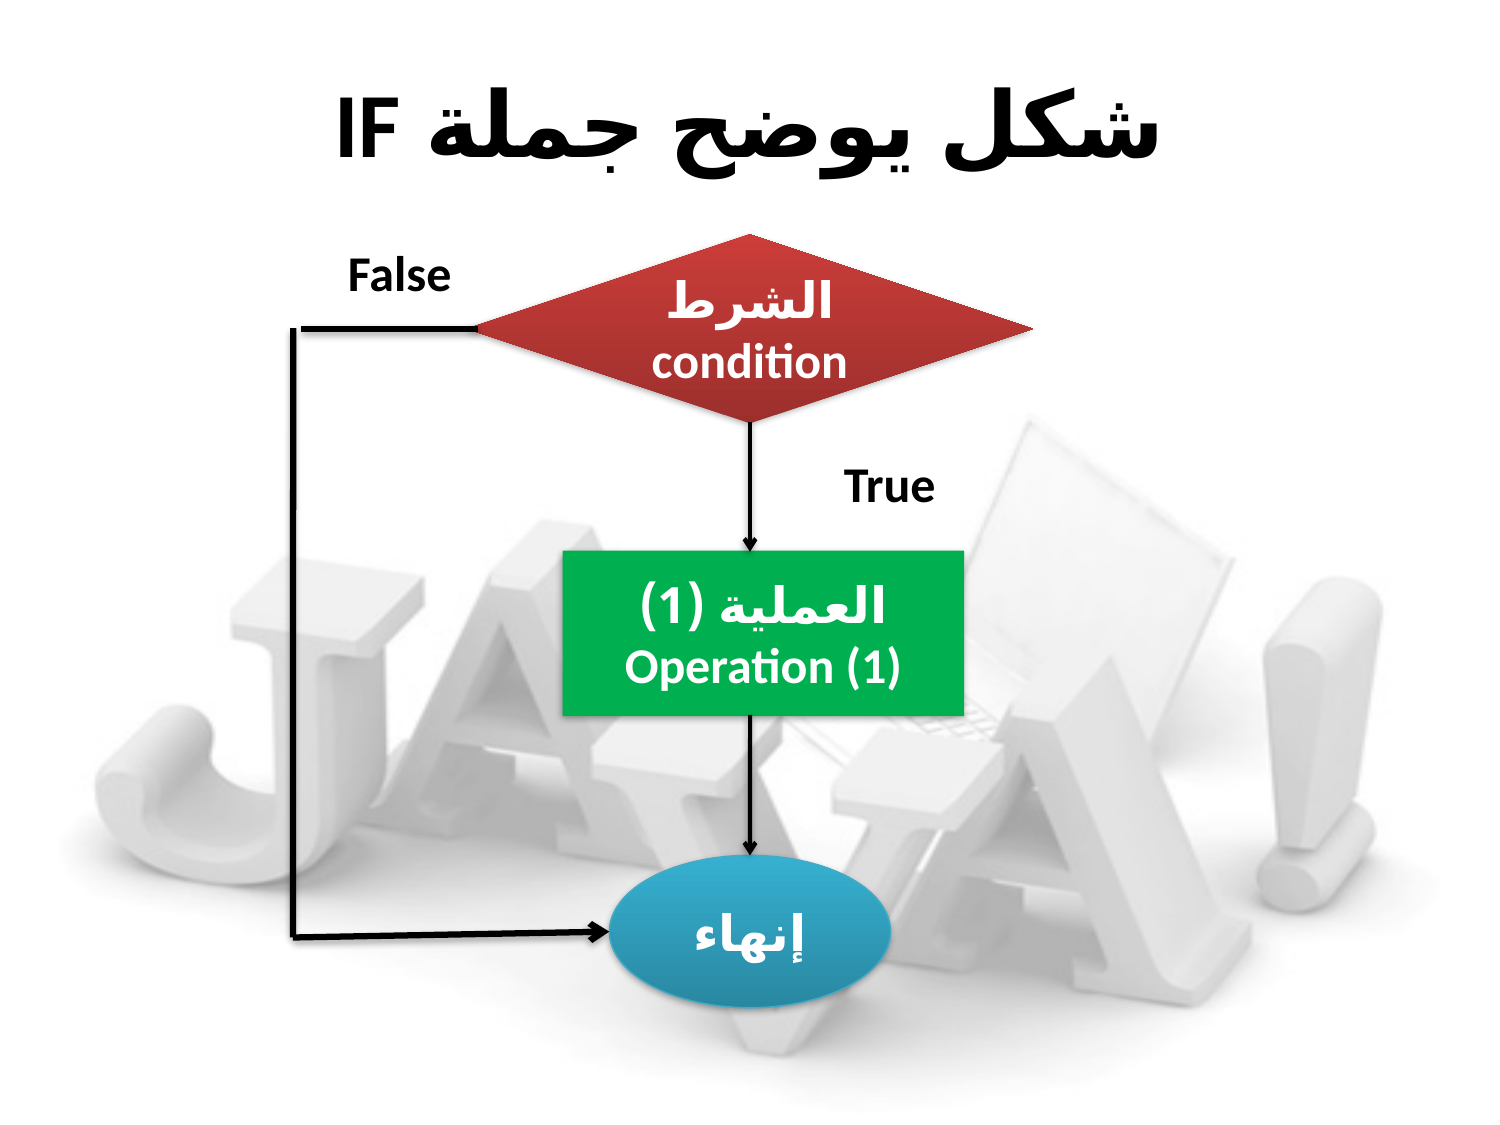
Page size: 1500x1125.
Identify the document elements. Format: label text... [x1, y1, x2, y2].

title شكل يوضح جملة IF [75, 45, 1425, 197]
text_box False [301, 234, 467, 310]
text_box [0, 0, 1500, 1125]
text_box الشرط condition [477, 234, 1034, 423]
text_box العملية (1) Operation (1) [562, 550, 965, 717]
text_box True [785, 445, 951, 520]
text_box إنهاء [608, 854, 892, 1009]
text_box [292, 931, 610, 938]
